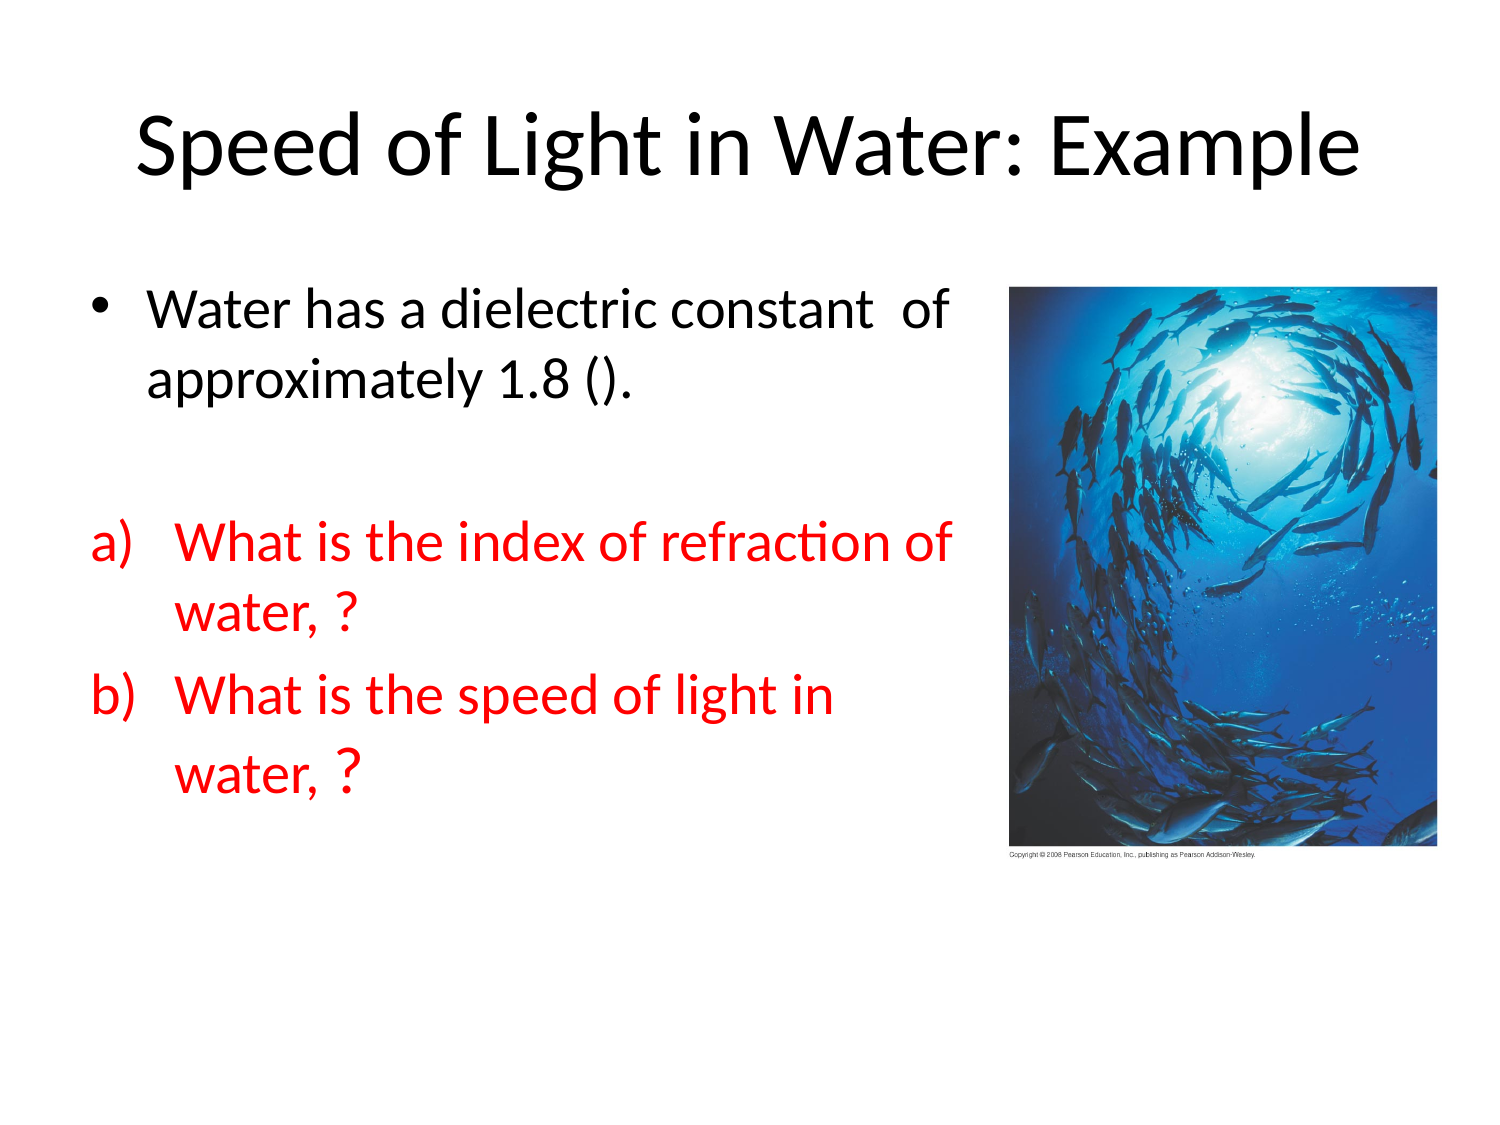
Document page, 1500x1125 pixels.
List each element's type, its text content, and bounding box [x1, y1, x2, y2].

picture [1006, 284, 1442, 863]
title Speed of Light in Water: Example [75, 45, 1425, 233]
